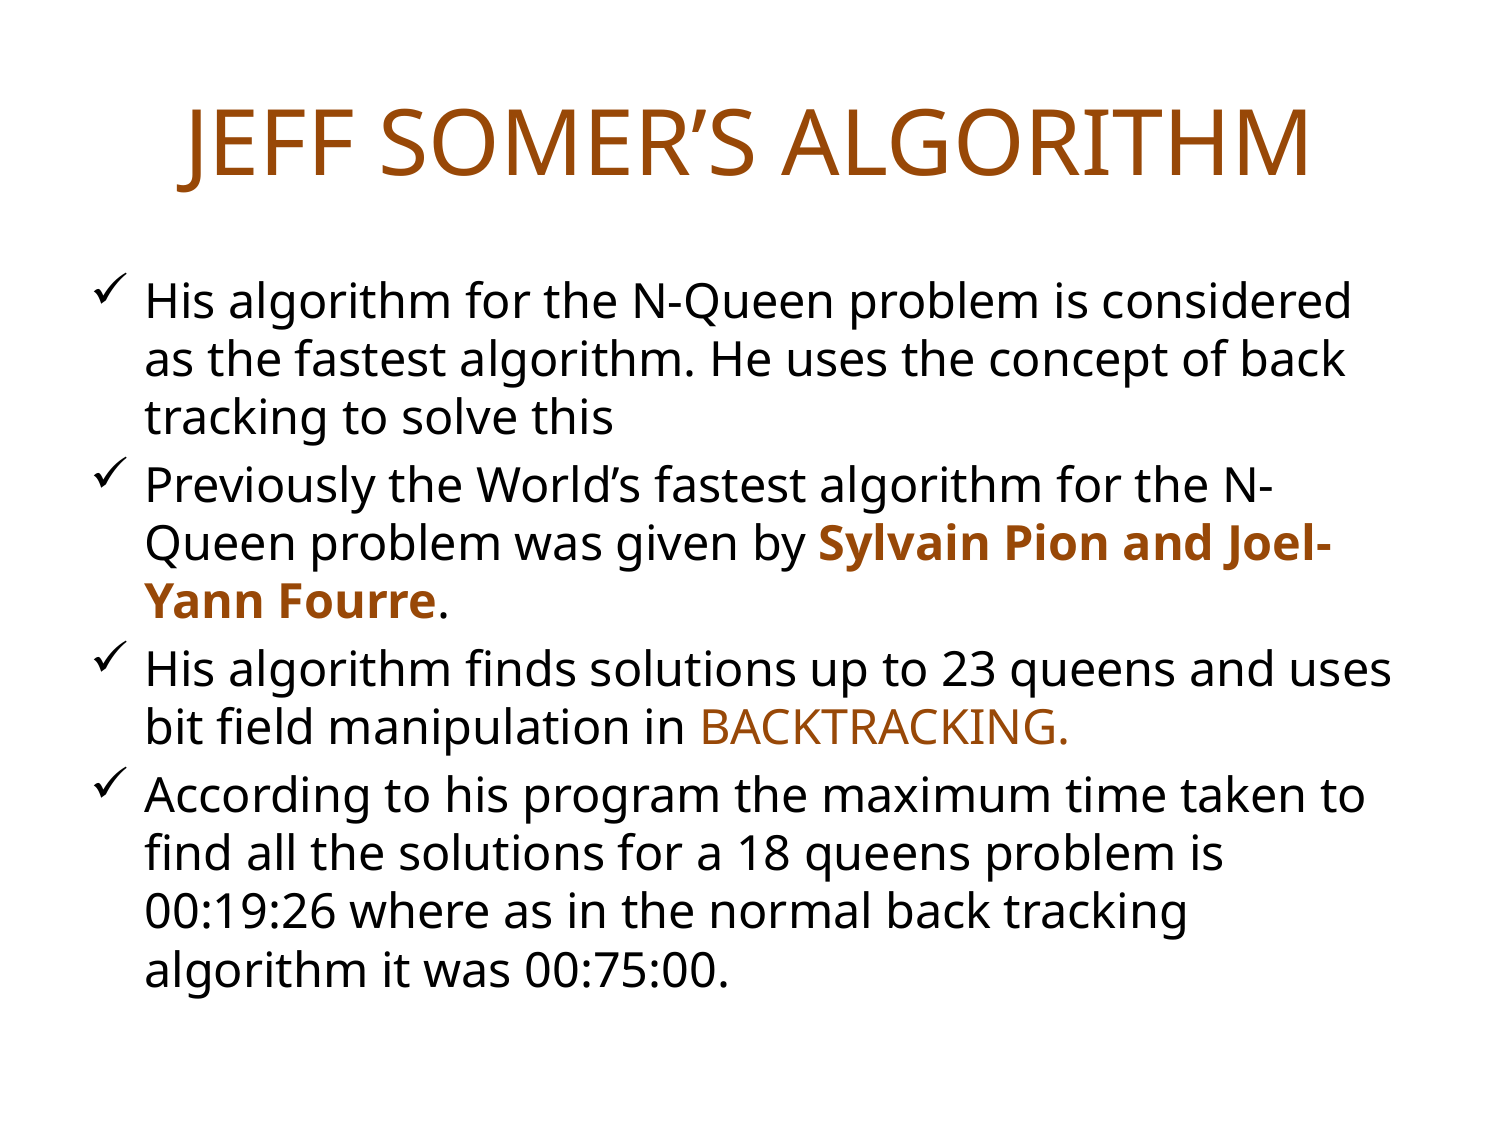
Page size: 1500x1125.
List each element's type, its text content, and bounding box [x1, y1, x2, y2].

list His algorithm for the N-Queen problem is considered as the fastest algorithm. He uses the concept of back tracking to solve this Previously the World’s fastest algorithm for the N-Queen problem was given by Sylvain Pion and Joel-Yann Fourre. His algorithm finds solutions up to 23 queens and uses bit field manipulation in BACKTRACKING. According to his program the maximum time taken to find all the solutions for a 18 queens problem is 00:19:26 where as in the normal back tracking algorithm it was 00:75:00. [75, 262, 1425, 1005]
title JEFF SOMER’S ALGORITHM [75, 45, 1425, 233]
